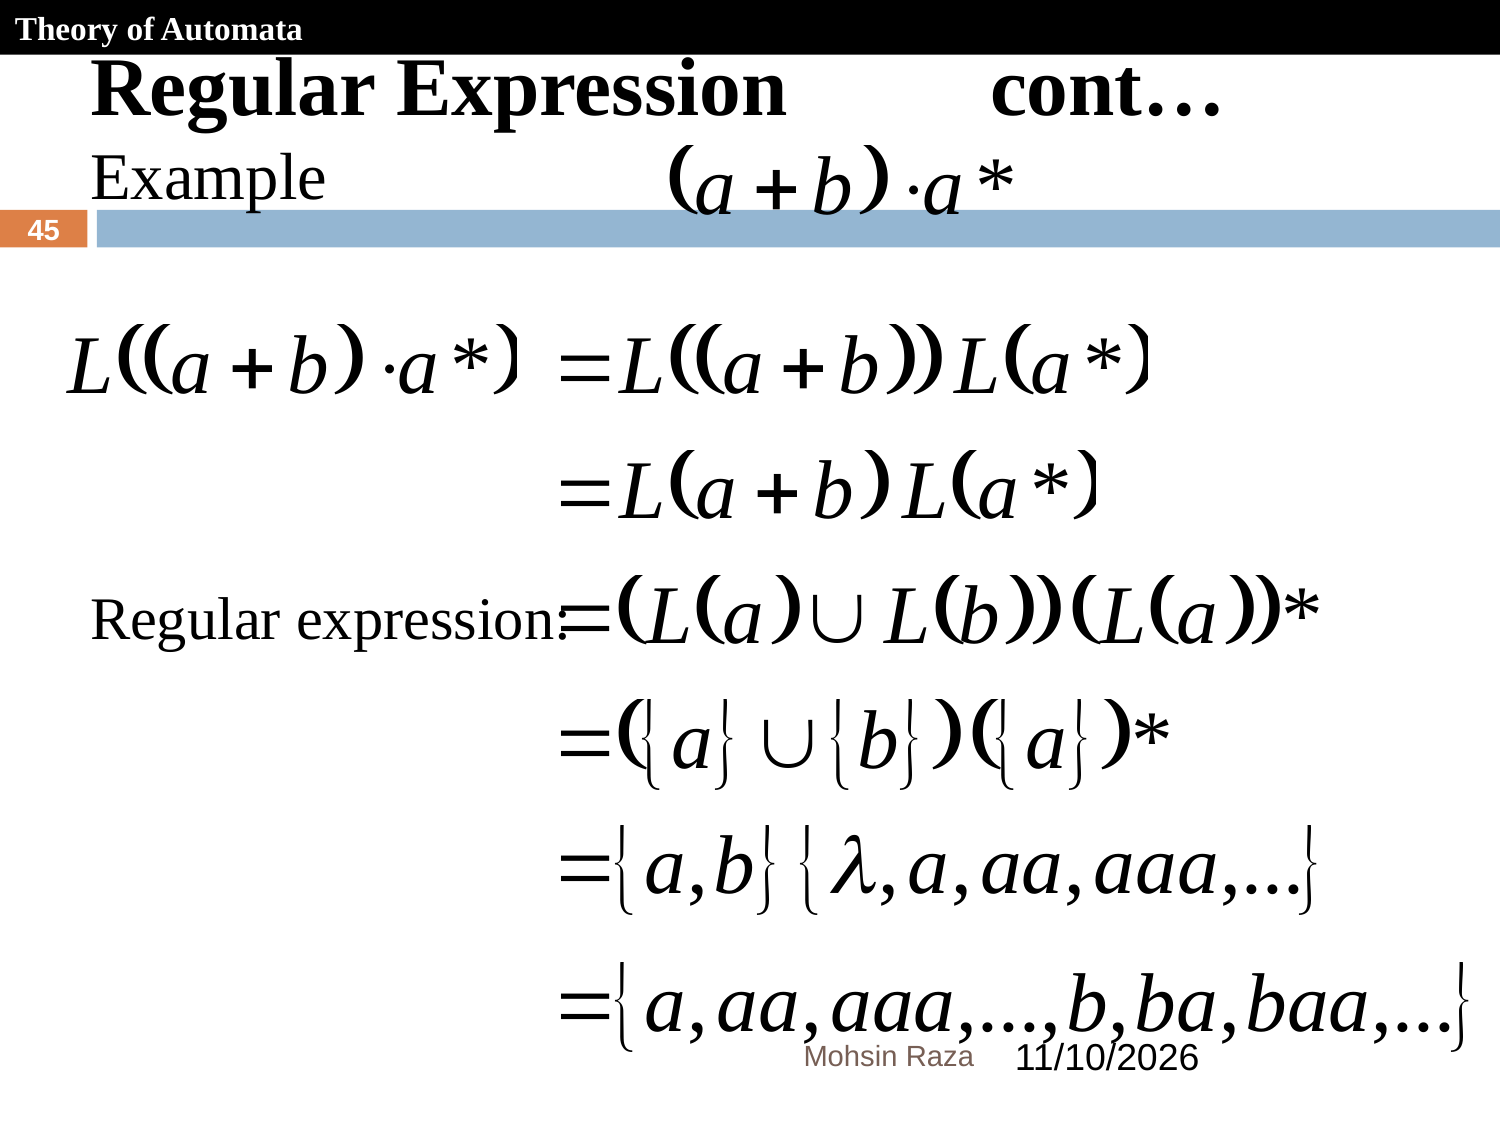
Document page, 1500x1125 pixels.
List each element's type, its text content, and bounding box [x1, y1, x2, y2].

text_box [549, 962, 1480, 1055]
title Regular Expression cont… Example [74, 55, 1426, 201]
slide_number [999, 1063, 1438, 1086]
slide_number 45 [0, 208, 88, 249]
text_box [665, 145, 1014, 238]
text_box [62, 324, 517, 417]
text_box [549, 449, 1097, 544]
text_box Theory of Automata [0, 0, 1500, 55]
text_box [549, 324, 1149, 419]
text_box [549, 699, 1172, 794]
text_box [549, 824, 1330, 919]
footer Mohsin Raza [99, 1024, 990, 1086]
list Regular expression: [74, 224, 1426, 1006]
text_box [549, 574, 1322, 669]
